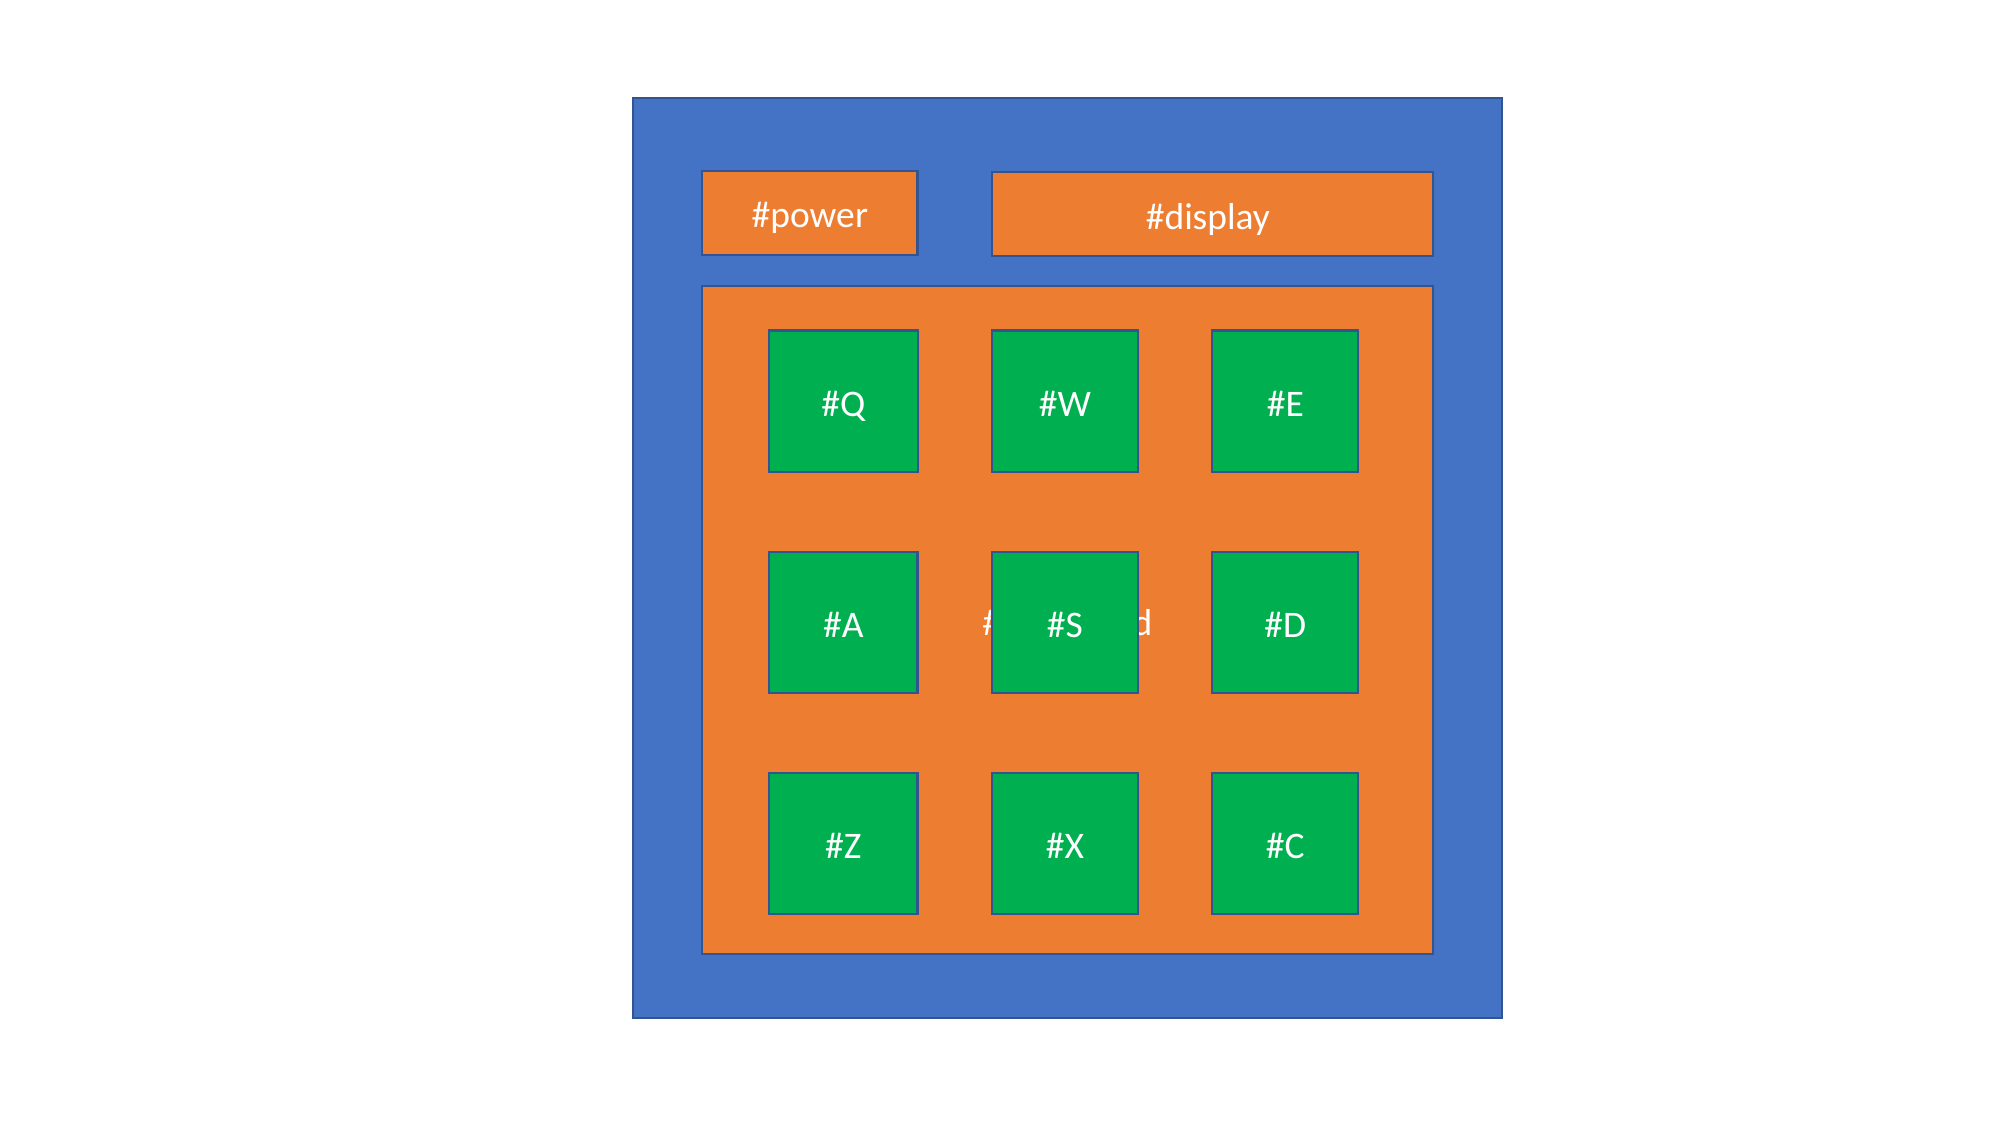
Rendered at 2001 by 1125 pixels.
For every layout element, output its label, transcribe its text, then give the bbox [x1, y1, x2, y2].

text_box #drum-pad [701, 285, 1434, 955]
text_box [769, 772, 1359, 915]
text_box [769, 330, 1359, 472]
text_box #display [991, 171, 1434, 257]
text_box #power [701, 170, 919, 256]
text_box # drum-machine [632, 97, 1503, 1019]
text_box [769, 551, 1359, 694]
